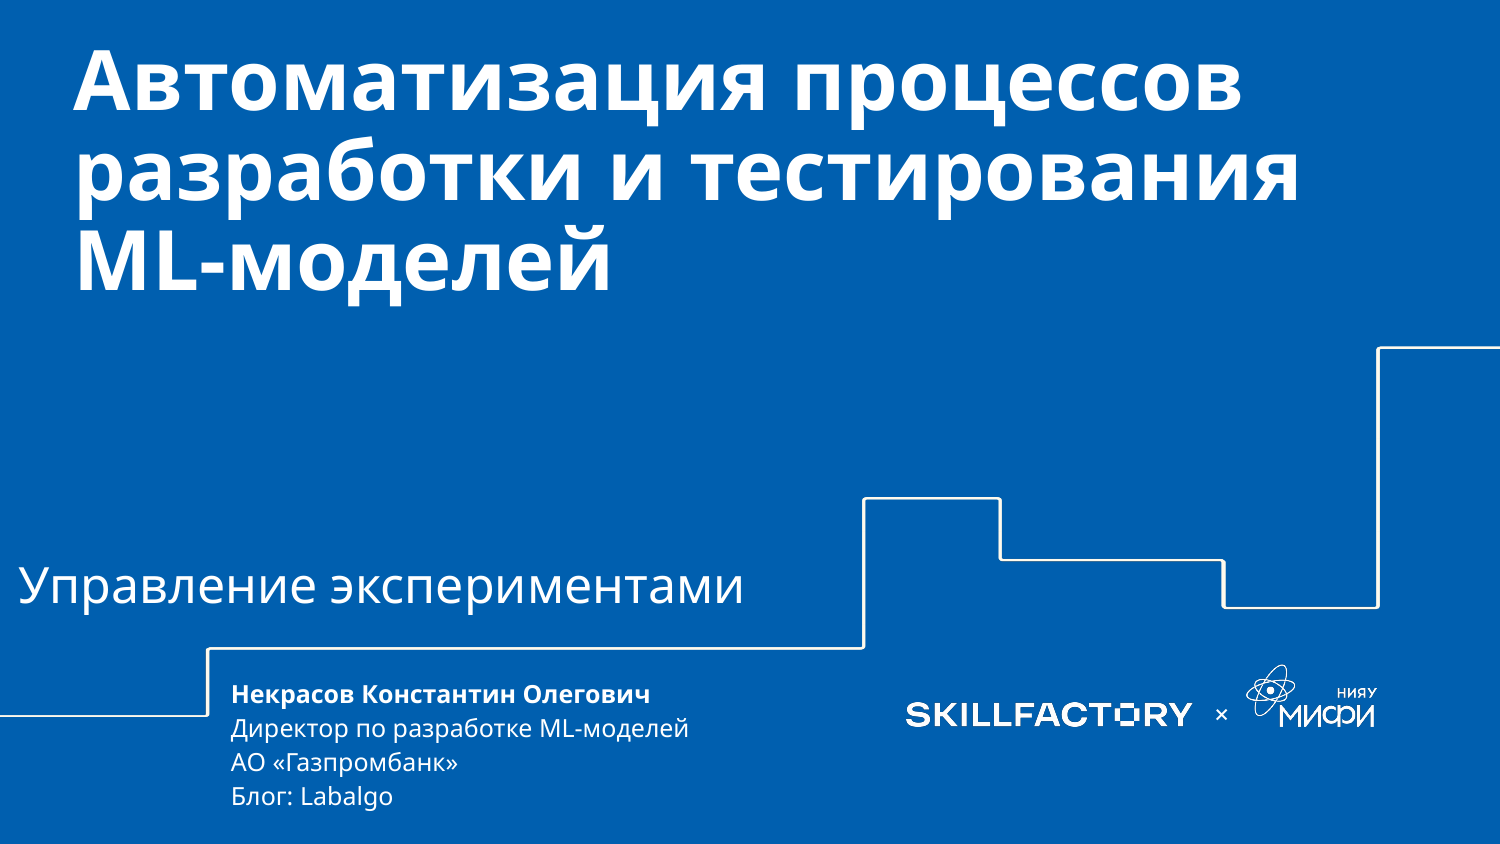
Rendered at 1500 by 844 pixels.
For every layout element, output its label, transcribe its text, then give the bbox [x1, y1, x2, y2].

picture [0, 346, 1500, 785]
text_box Некрасов Константин Олегович Директор по разработке ML-моделей АО «Газпромбанк» Блог: Labalgo [225, 725, 865, 844]
text_box Автоматизация процессов разработки и тестирования ML-моделей [67, 32, 1432, 315]
